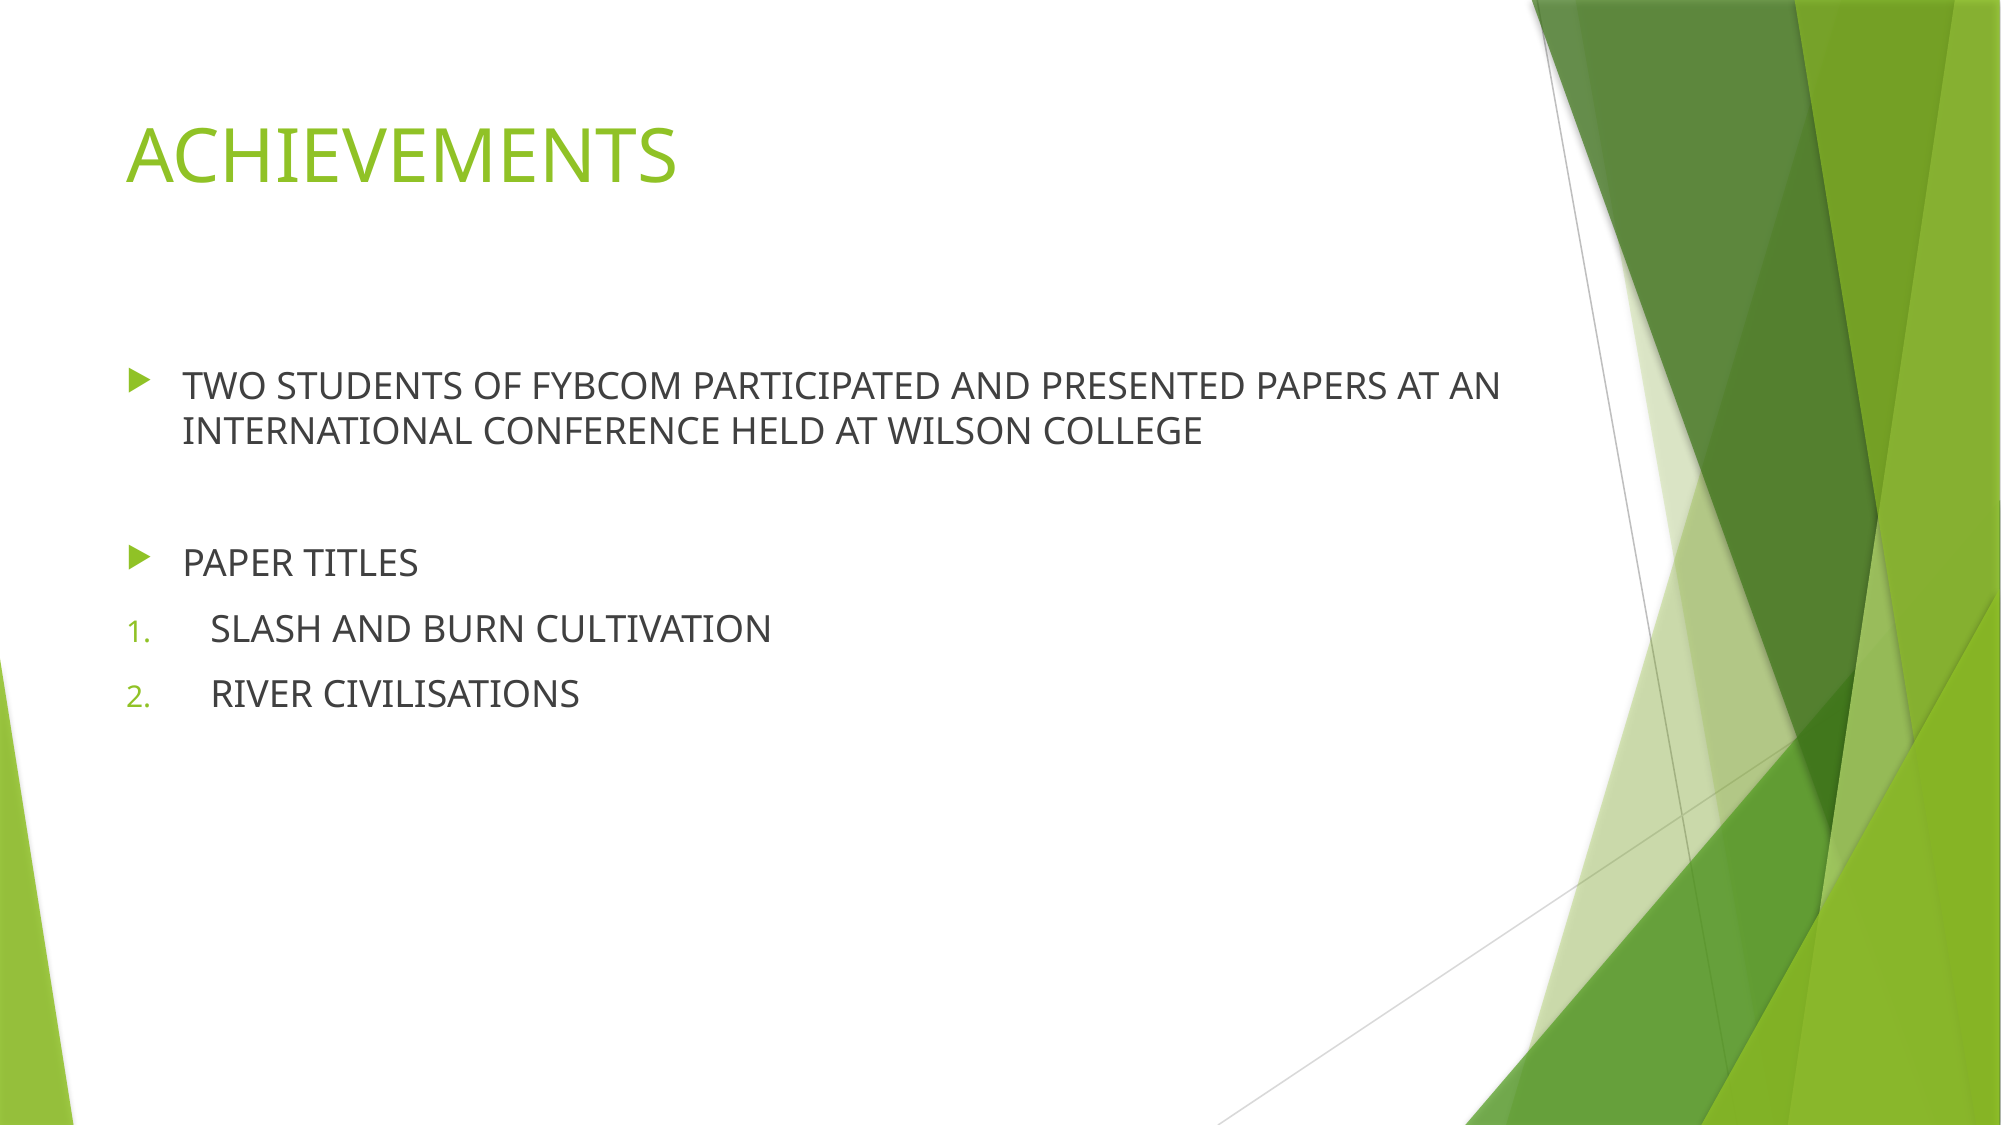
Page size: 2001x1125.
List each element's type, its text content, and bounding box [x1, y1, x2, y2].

list TWO STUDENTS OF FYBCOM PARTICIPATED AND PRESENTED PAPERS AT AN INTERNATIONAL CONFERENCE HELD AT WILSON COLLEGE PAPER TITLES SLASH AND BURN CULTIVATION RIVER CIVILISATIONS [111, 354, 1522, 992]
title ACHIEVEMENTS [111, 99, 1522, 317]
